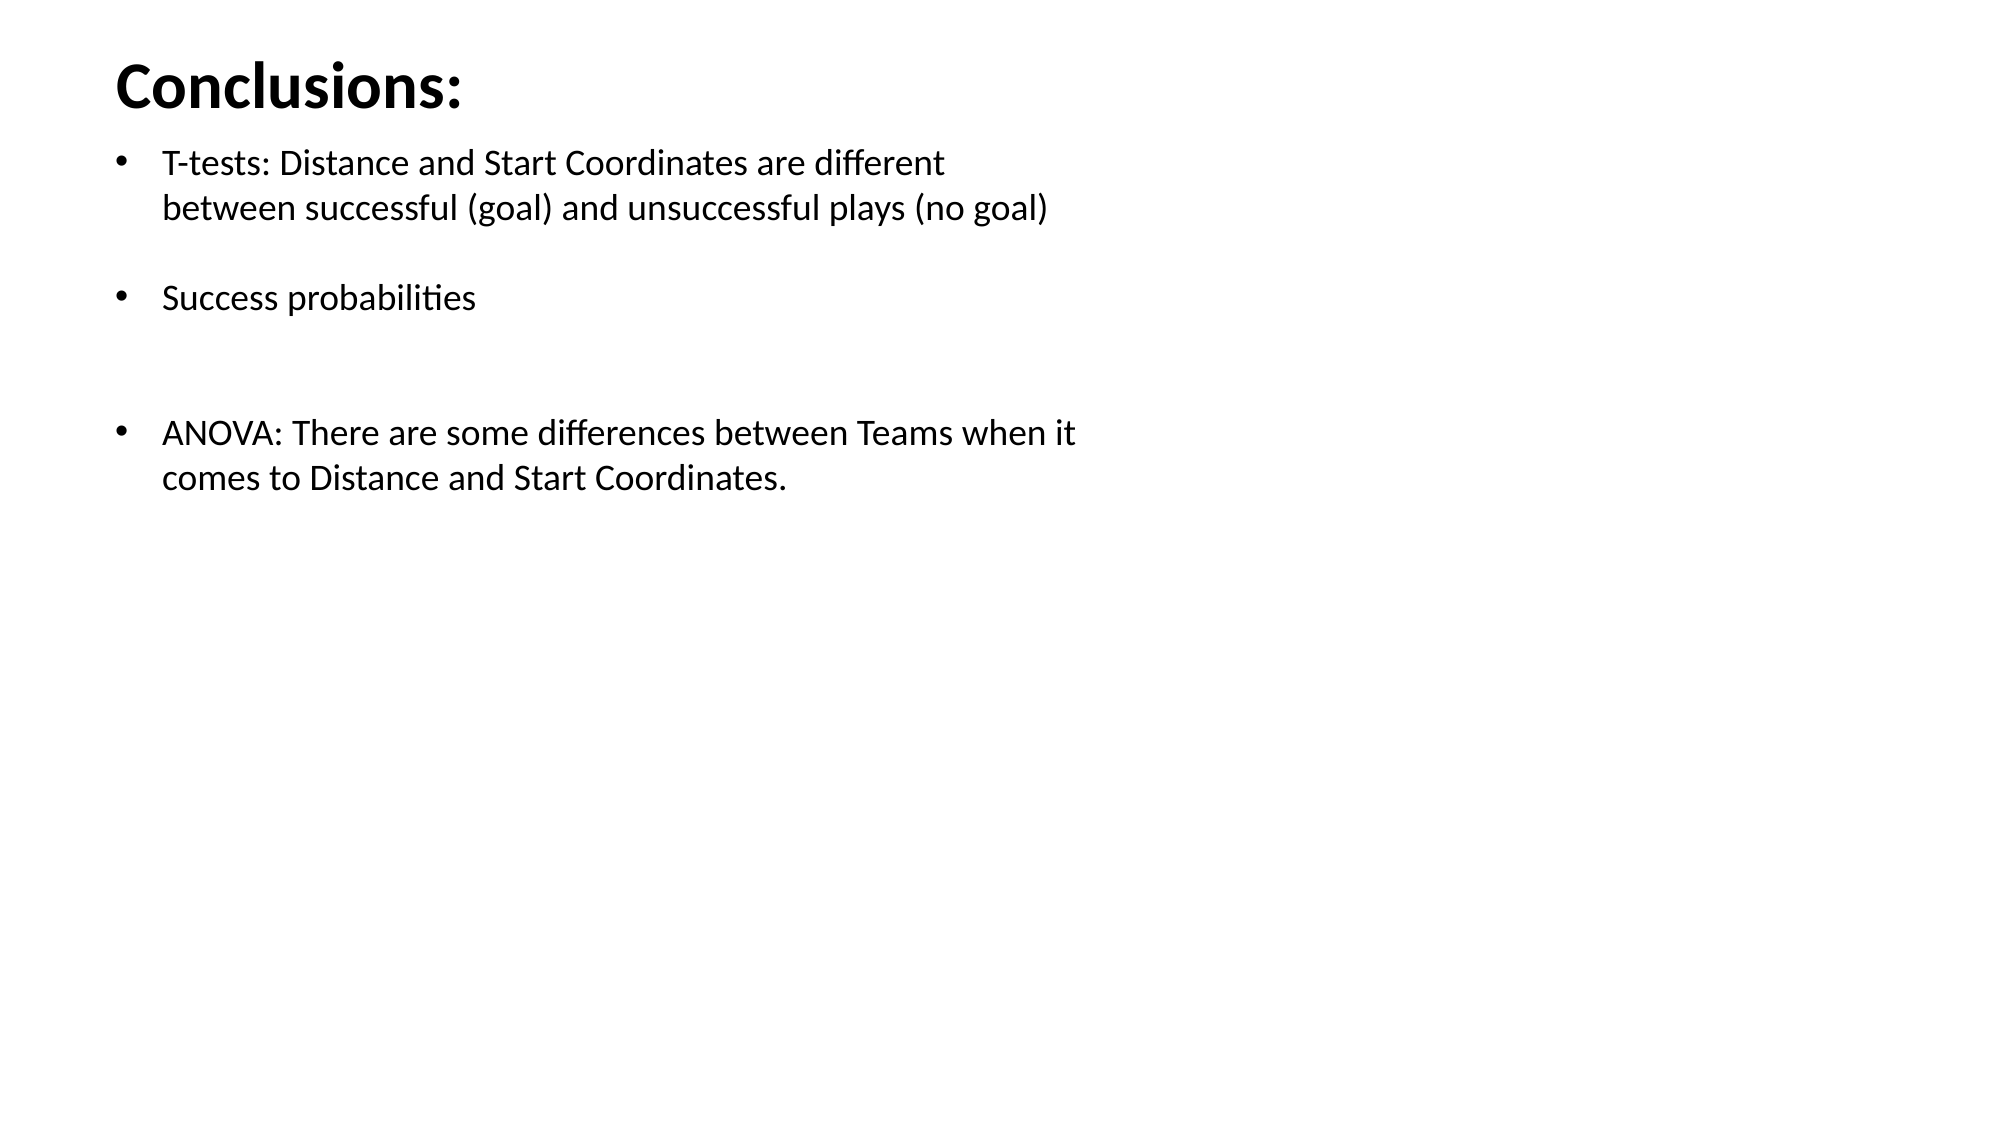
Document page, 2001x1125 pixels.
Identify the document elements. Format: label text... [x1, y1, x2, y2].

text_box Conclusions: [101, 34, 480, 130]
text_box T-tests: Distance and Start Coordinates are different between successful (goal) and unsuccessful plays (no goal) Success probabilities ANOVA: There are some differences between Teams when it comes to Distance and Start Coordinates. [100, 130, 1101, 506]
